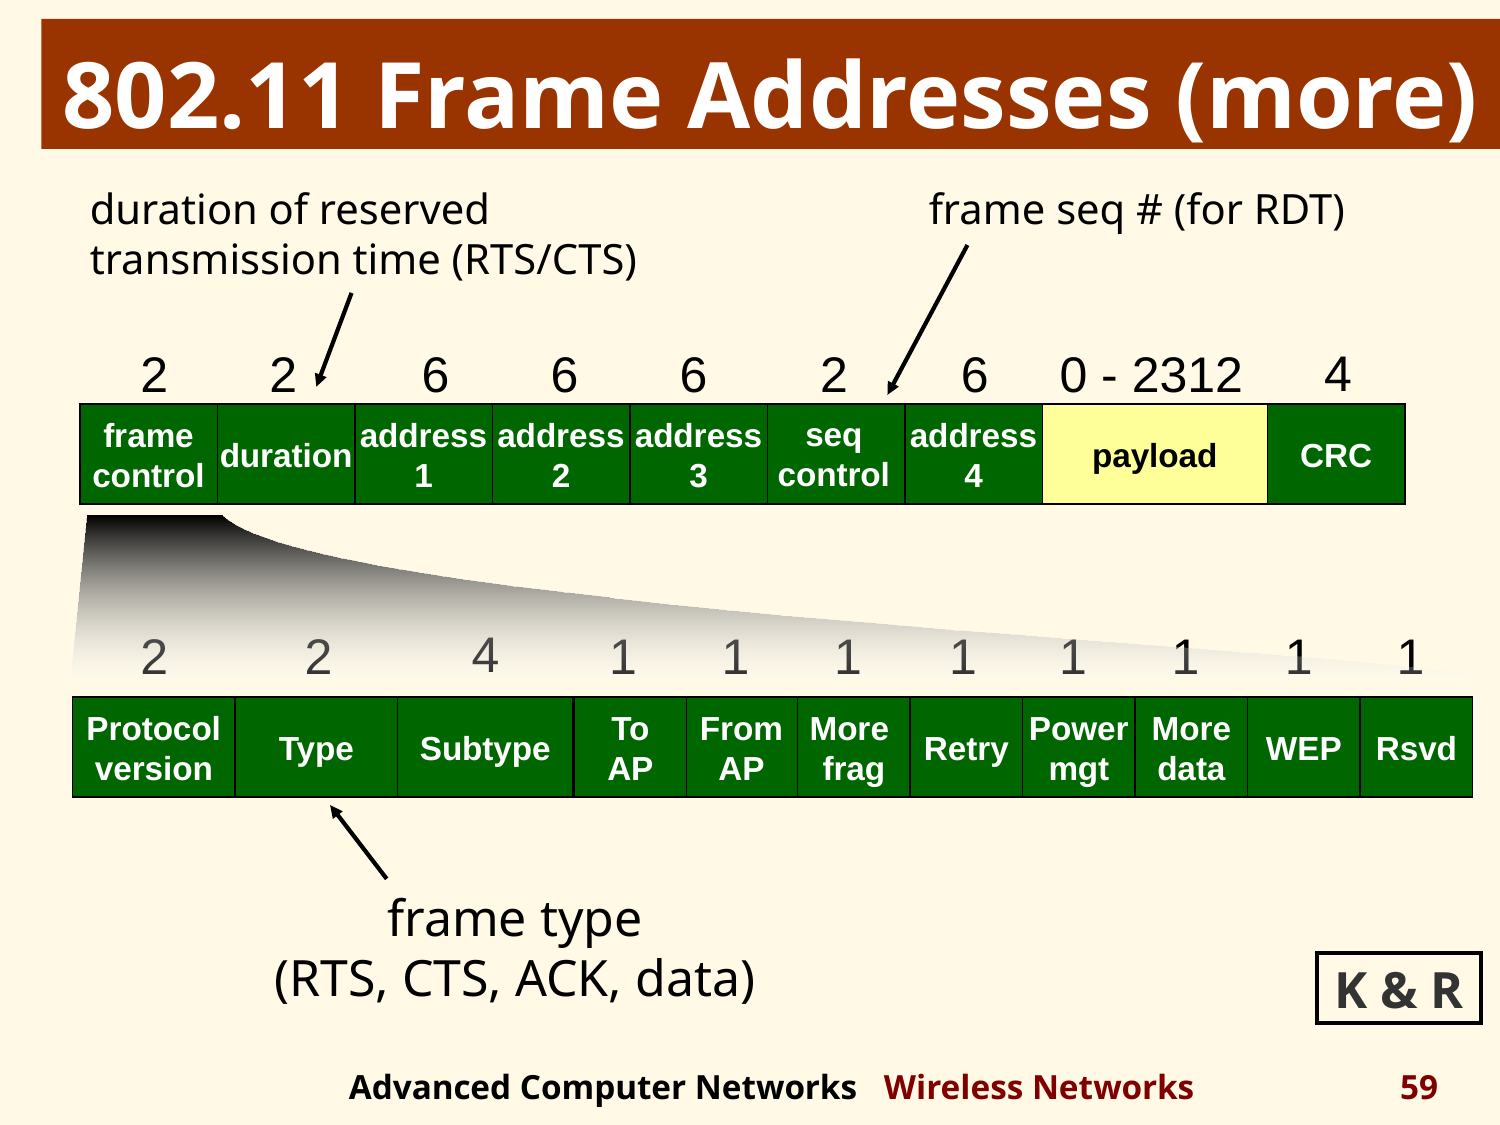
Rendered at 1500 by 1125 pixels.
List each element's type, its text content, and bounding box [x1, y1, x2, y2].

text_box duration of reserved transmission time (RTS/CTS) [75, 175, 653, 291]
footer Advanced Computer Networks Wireless Networks [229, 1058, 1323, 1107]
text_box [330, 806, 387, 878]
text_box 802.11 Frame Addresses (more) [41, 18, 1500, 149]
text_box frame type (RTS, CTS, ACK, data) [259, 878, 771, 1014]
slide_number 59 [1344, 1058, 1495, 1097]
text_box frame seq # (for RDT) [913, 175, 1407, 241]
text_box [77, 515, 776, 614]
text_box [79, 333, 1406, 505]
text_box K & R [1316, 952, 1481, 1024]
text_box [72, 615, 1473, 798]
